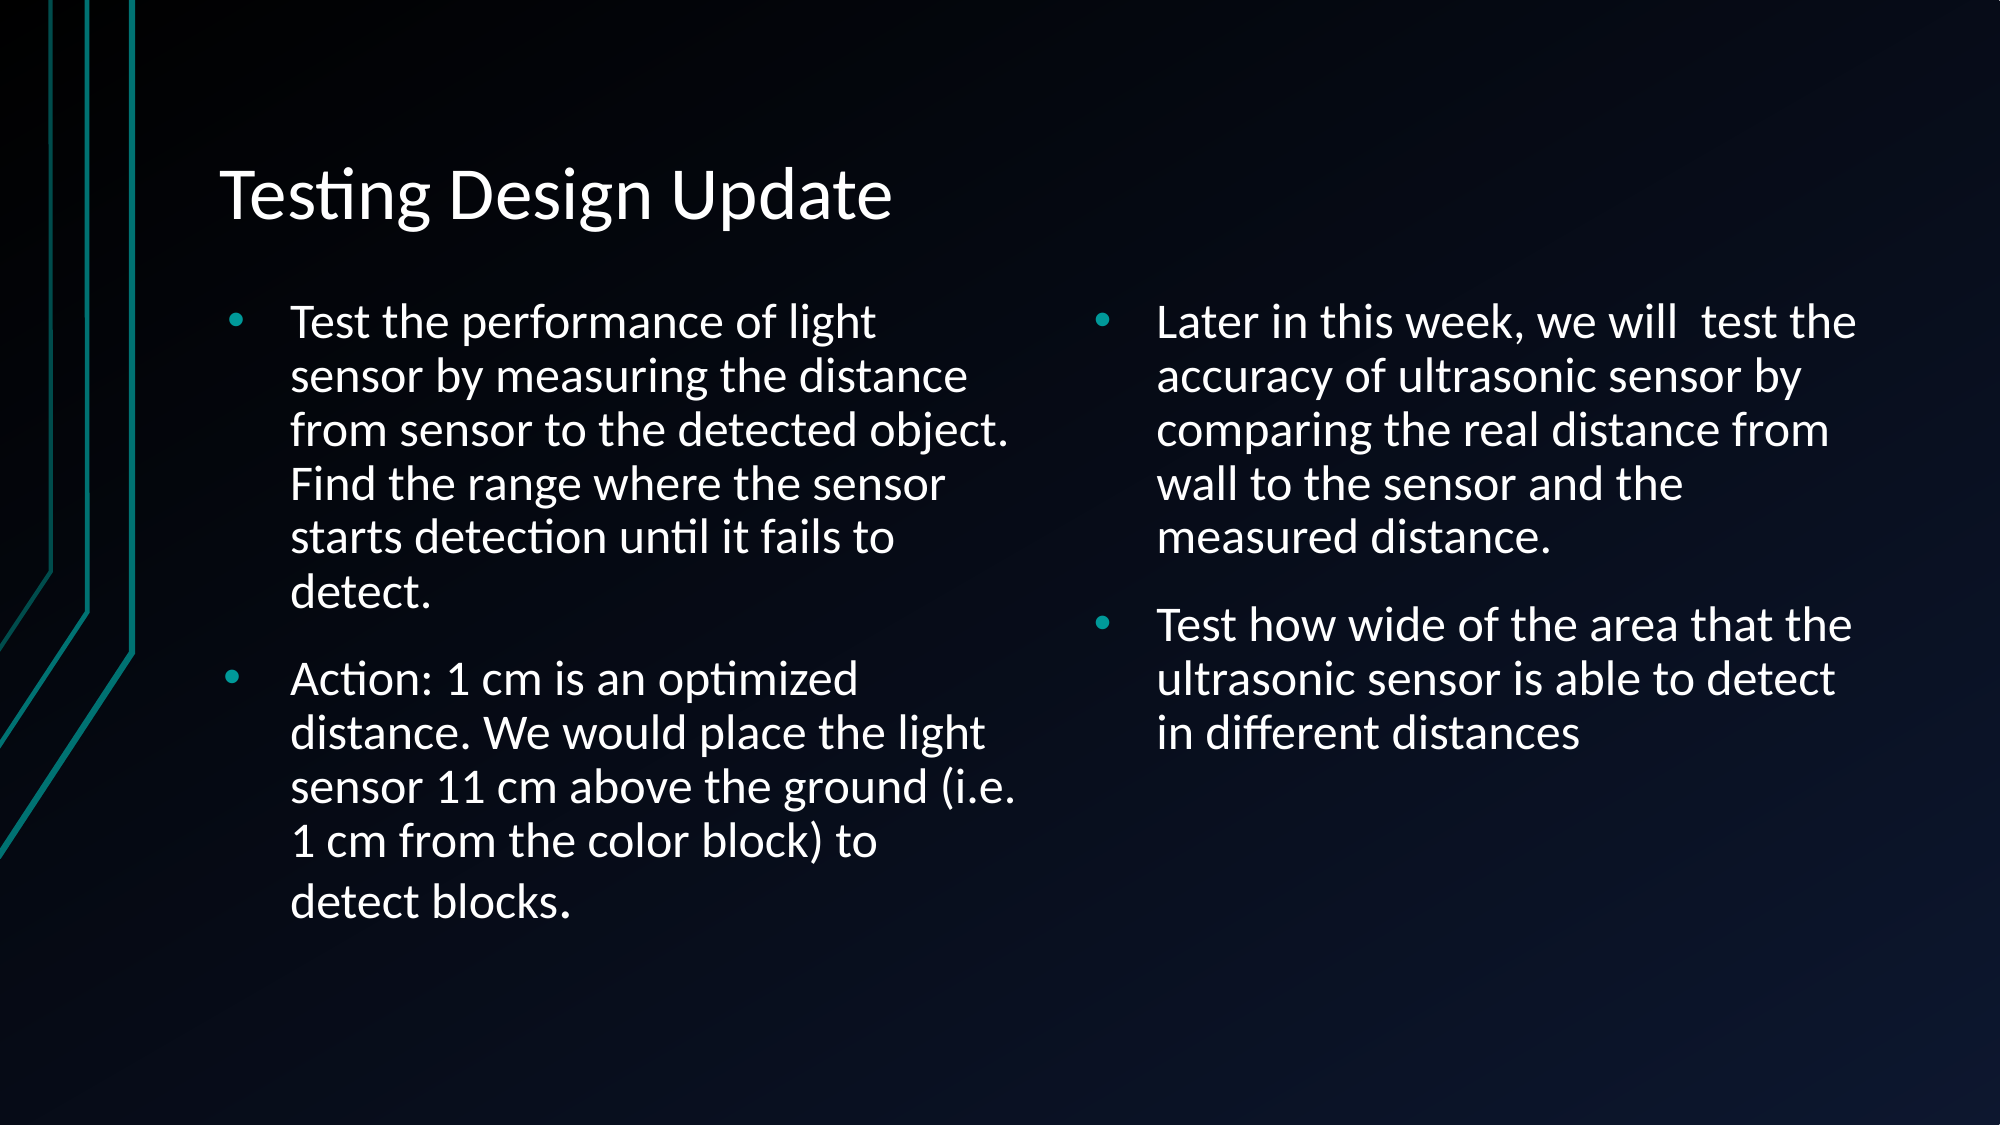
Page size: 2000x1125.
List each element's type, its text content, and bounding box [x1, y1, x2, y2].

list Test the performance of light sensor by measuring the distance from sensor to the detected object. Find the range where the sensor starts detection until it fails to detect. Action: 1 cm is an optimized distance. We would place the light sensor 11 cm above the ground (i.e. 1 cm from the color block) to detect blocks. [199, 279, 1033, 1013]
list Later in this week, we will test the accuracy of ultrasonic sensor by comparing the real distance from wall to the sensor and the measured distance. Test how wide of the area that the ultrasonic sensor is able to detect in different distances [1066, 279, 1900, 1013]
title Testing Design Update [199, 45, 1900, 246]
